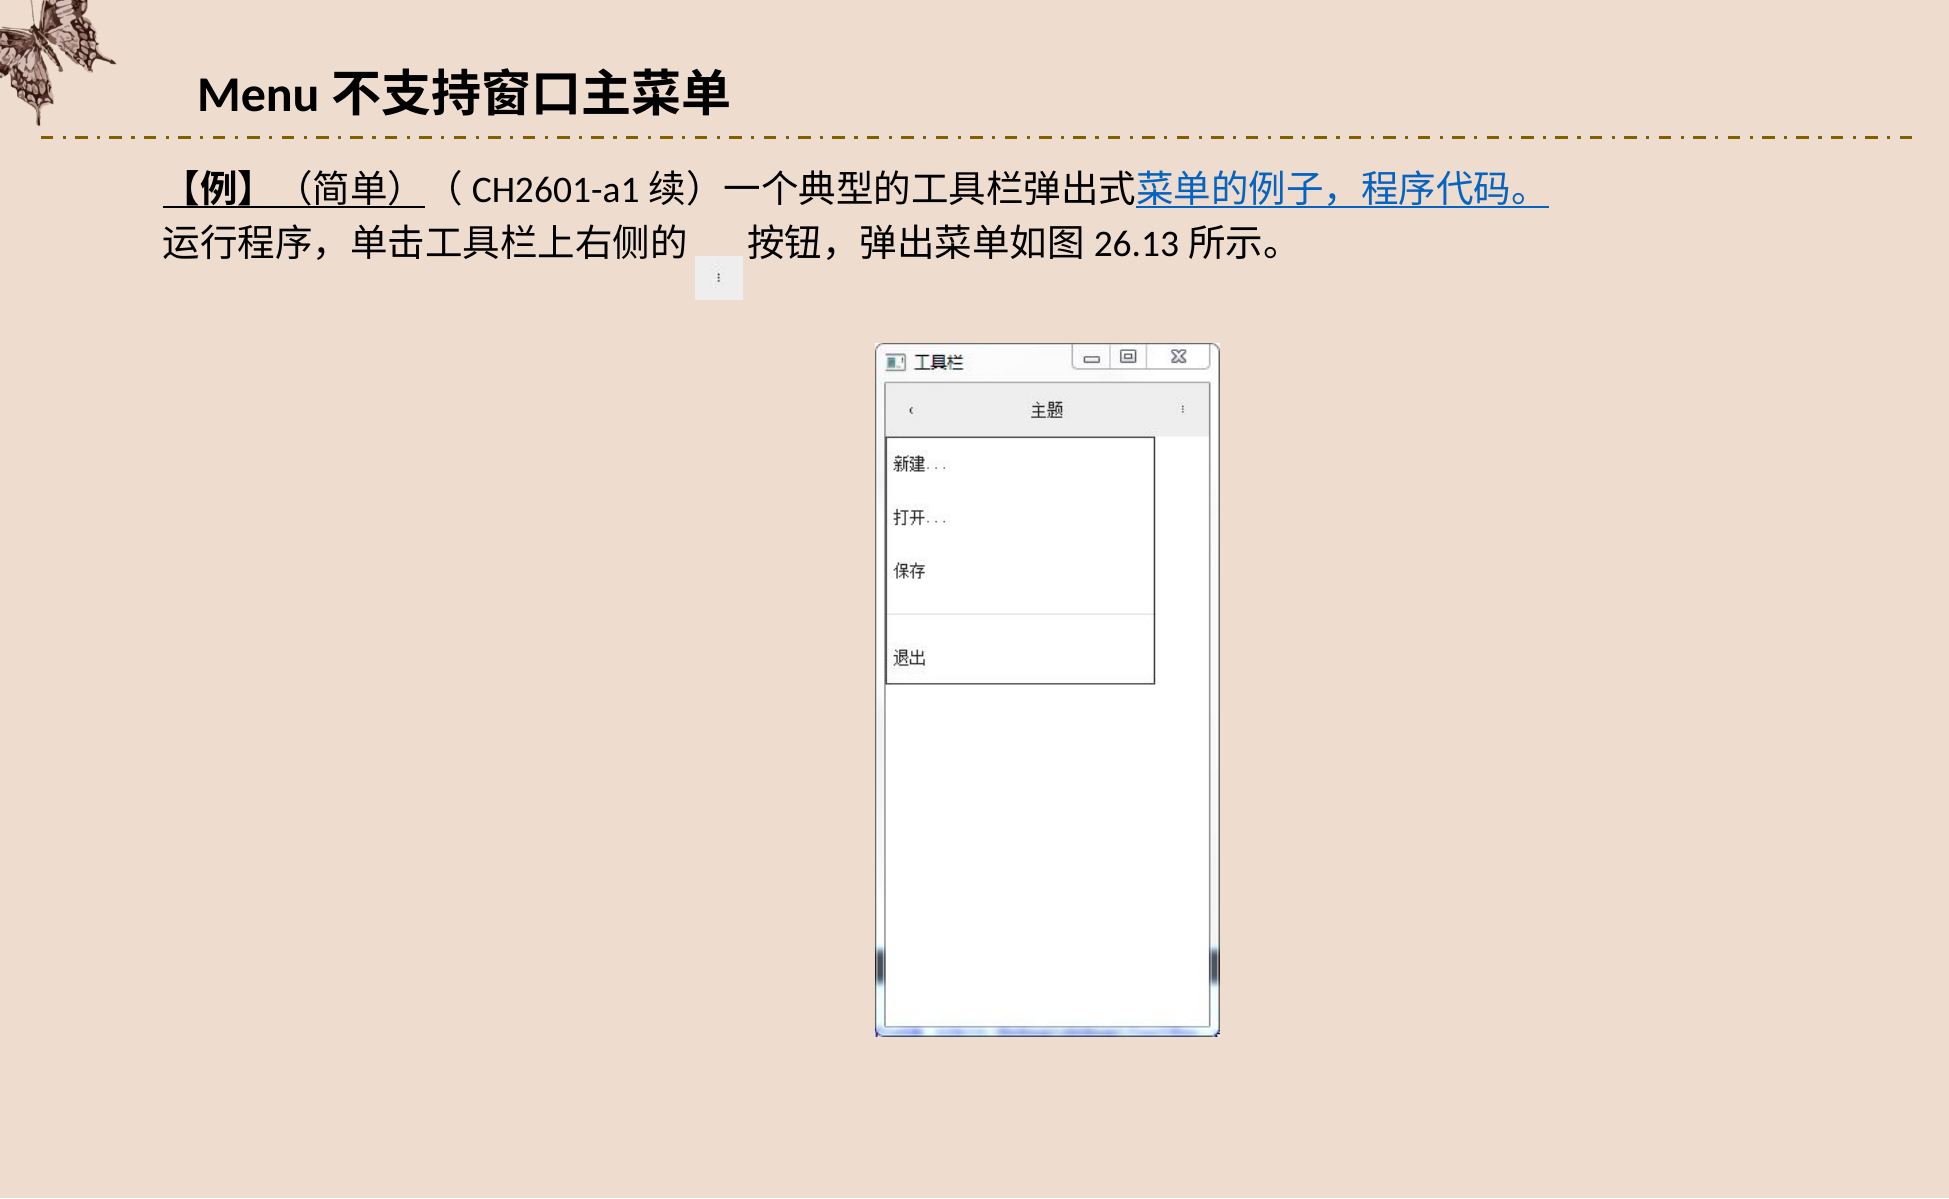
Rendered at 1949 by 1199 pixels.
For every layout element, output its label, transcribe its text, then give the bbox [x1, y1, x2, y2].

picture [875, 343, 1220, 1037]
text_box Menu不支持窗口主菜单 [182, 53, 747, 129]
picture [0, 0, 142, 138]
text_box 【例】（简单）（CH2601-a1续）一个典型的工具栏弹出式菜单的例子，程序代码。 运行程序，单击工具栏上右侧的 按钮，弹出菜单如图26.13所示。 [148, 157, 1824, 272]
picture [695, 256, 743, 300]
